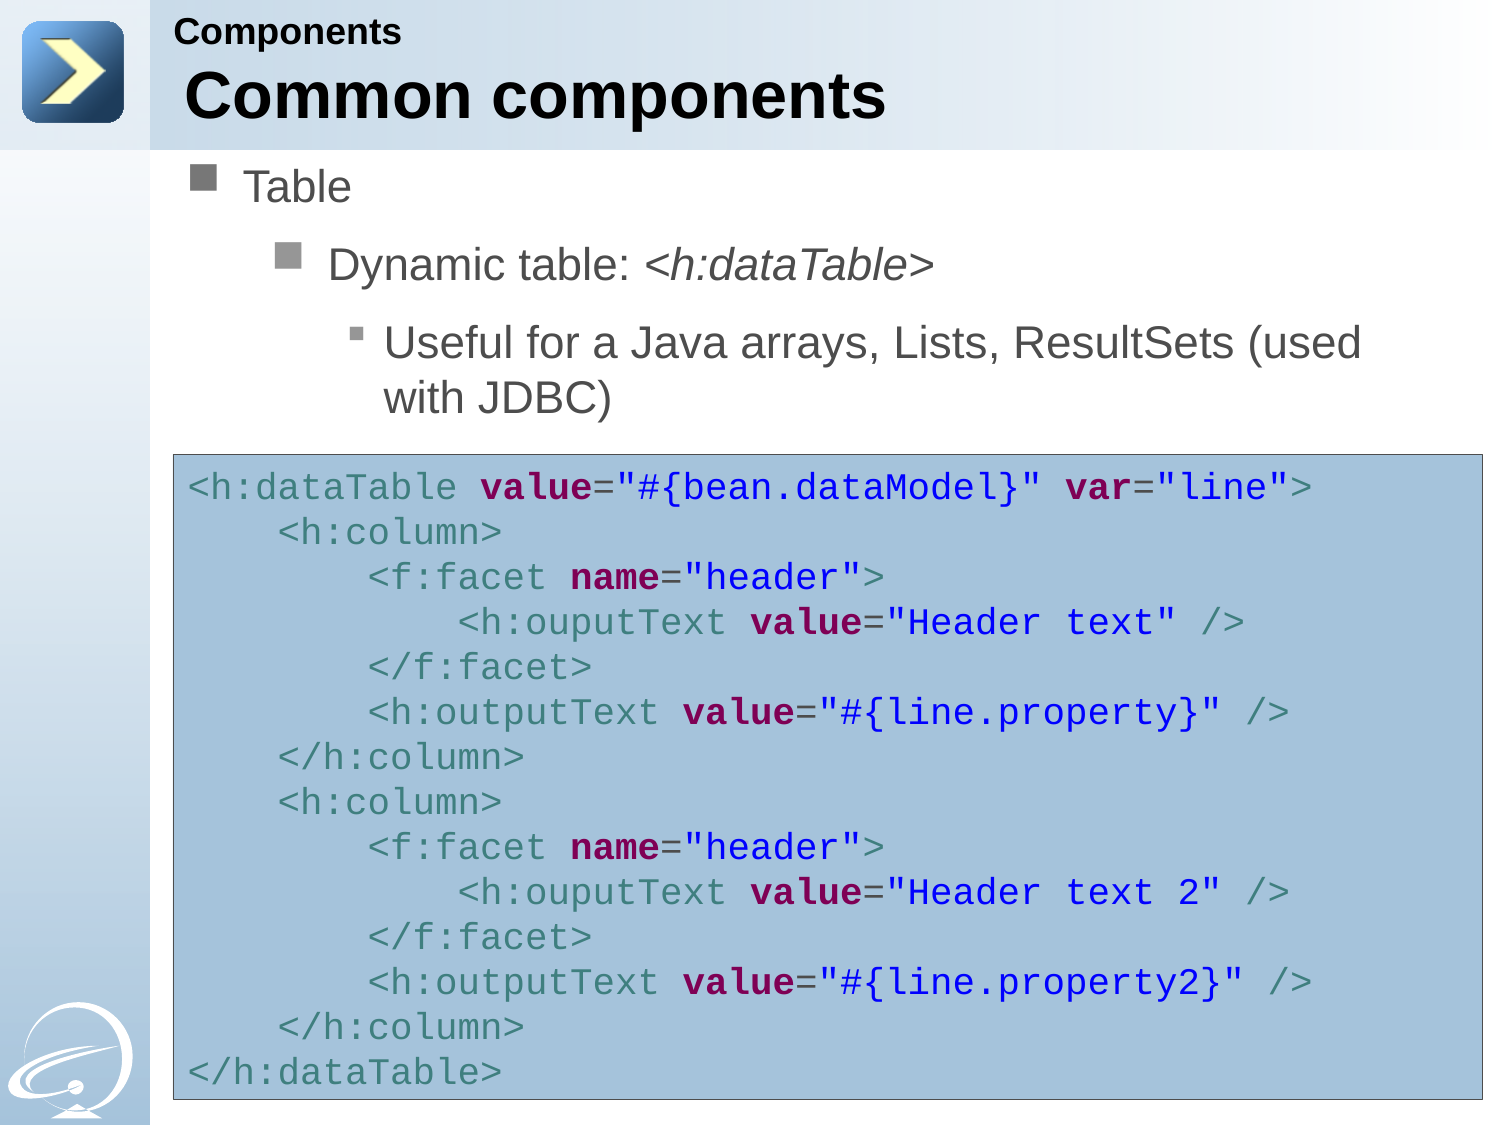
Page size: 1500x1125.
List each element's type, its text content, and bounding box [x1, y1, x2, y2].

list Table Dynamic table: <h:dataTable> Useful for a Java arrays, Lists, ResultSets (used with JDBC) [171, 162, 1401, 912]
picture [21, 19, 129, 127]
title Common components [169, 60, 1438, 162]
text_box <h:dataTable value="#{bean.dataModel}" var="line"> <h:column> <f:facet name="header"> <h:ouputText value="Header text" /> </f:facet> <h:outputText value="#{line.property}" /> </h:column> <h:column> <f:facet name="header"> <h:ouputText value="Header text 2" /> </f:facet> <h:outputText value="#{line.property2}" /> </h:column> </h:dataTable> [172, 454, 1483, 1100]
text_box Components [158, 0, 1500, 60]
